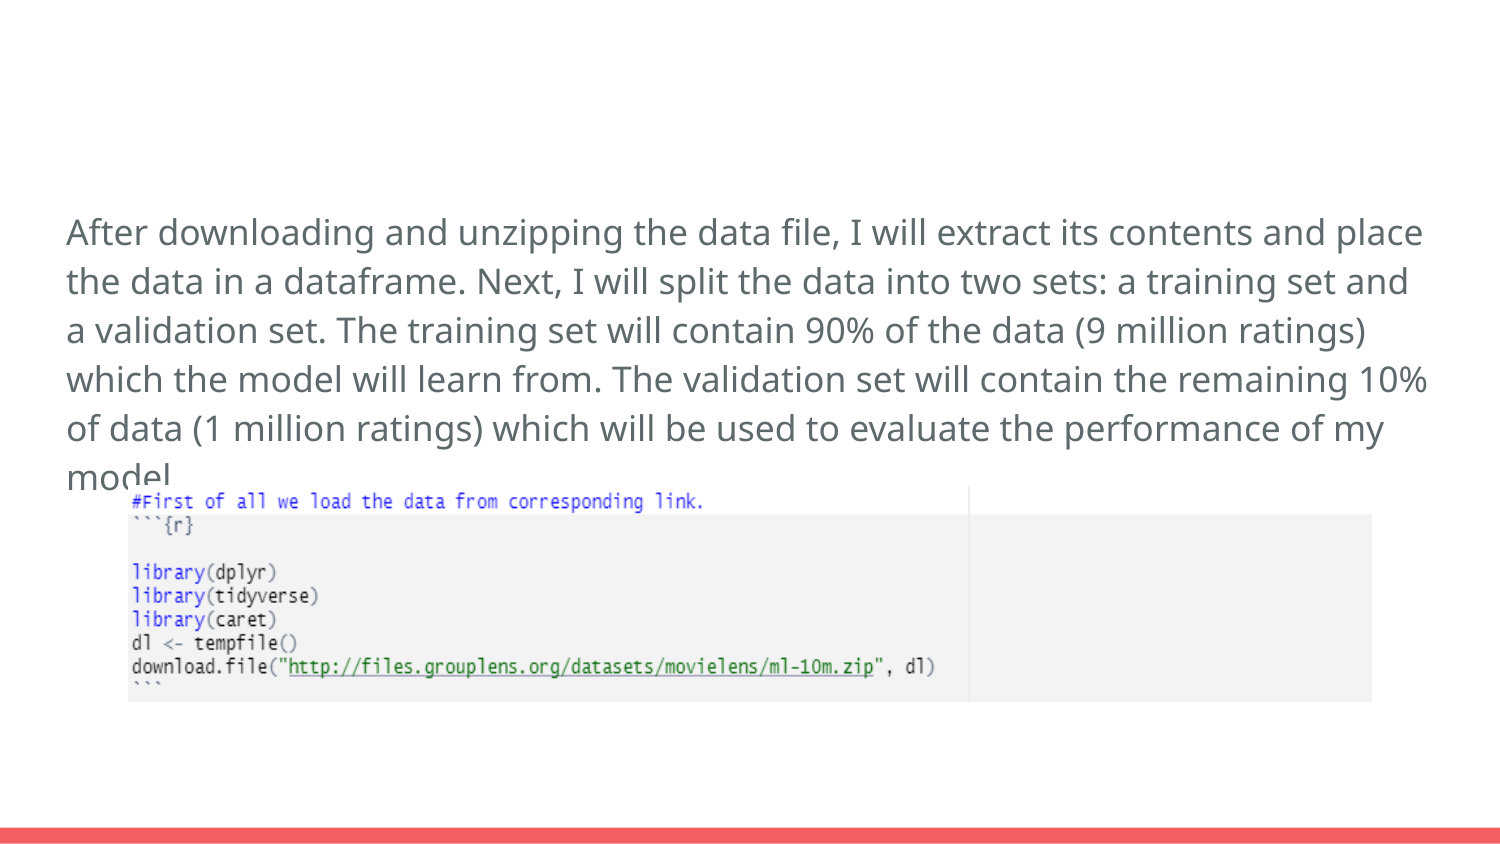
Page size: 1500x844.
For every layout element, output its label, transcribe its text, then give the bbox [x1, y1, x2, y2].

picture [128, 485, 1372, 702]
list After downloading and unzipping the data file, I will extract its contents and place the data in a dataframe. Next, I will split the data into two sets: a training set and a validation set. The training set will contain 90% of the data (9 million ratings) which the model will learn from. The validation set will contain the remaining 10% of data (1 million ratings) which will be used to evaluate the performance of my model. [51, 189, 1449, 750]
